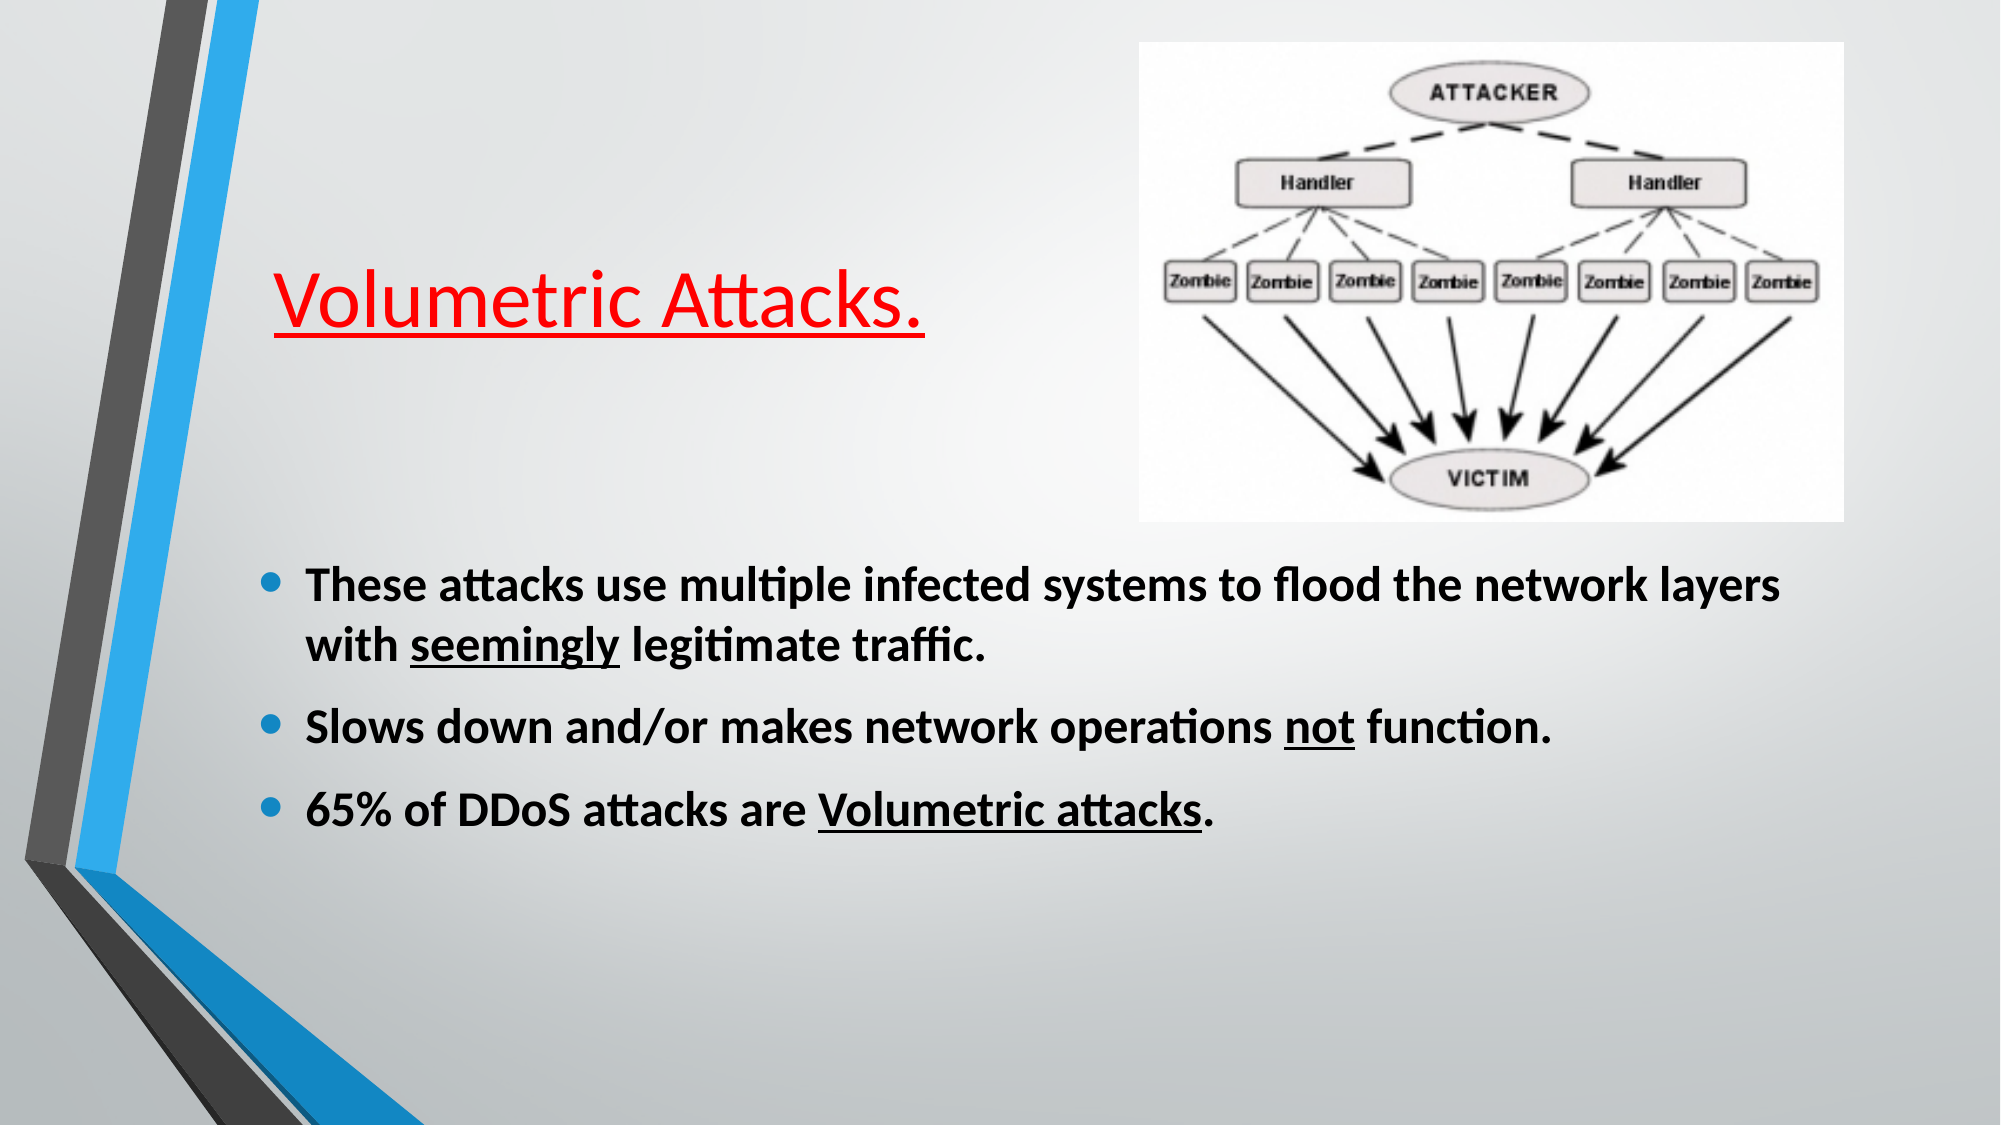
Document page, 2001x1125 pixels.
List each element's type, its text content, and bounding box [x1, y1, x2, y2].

title Volumetric Attacks. [0, 149, 1139, 438]
picture [1139, 42, 1844, 522]
list These attacks use multiple infected systems to flood the network layers with seemingly legitimate traffic. Slows down and/or makes network operations not function. 65% of DDoS attacks are Volumetric attacks. [243, 437, 1887, 950]
